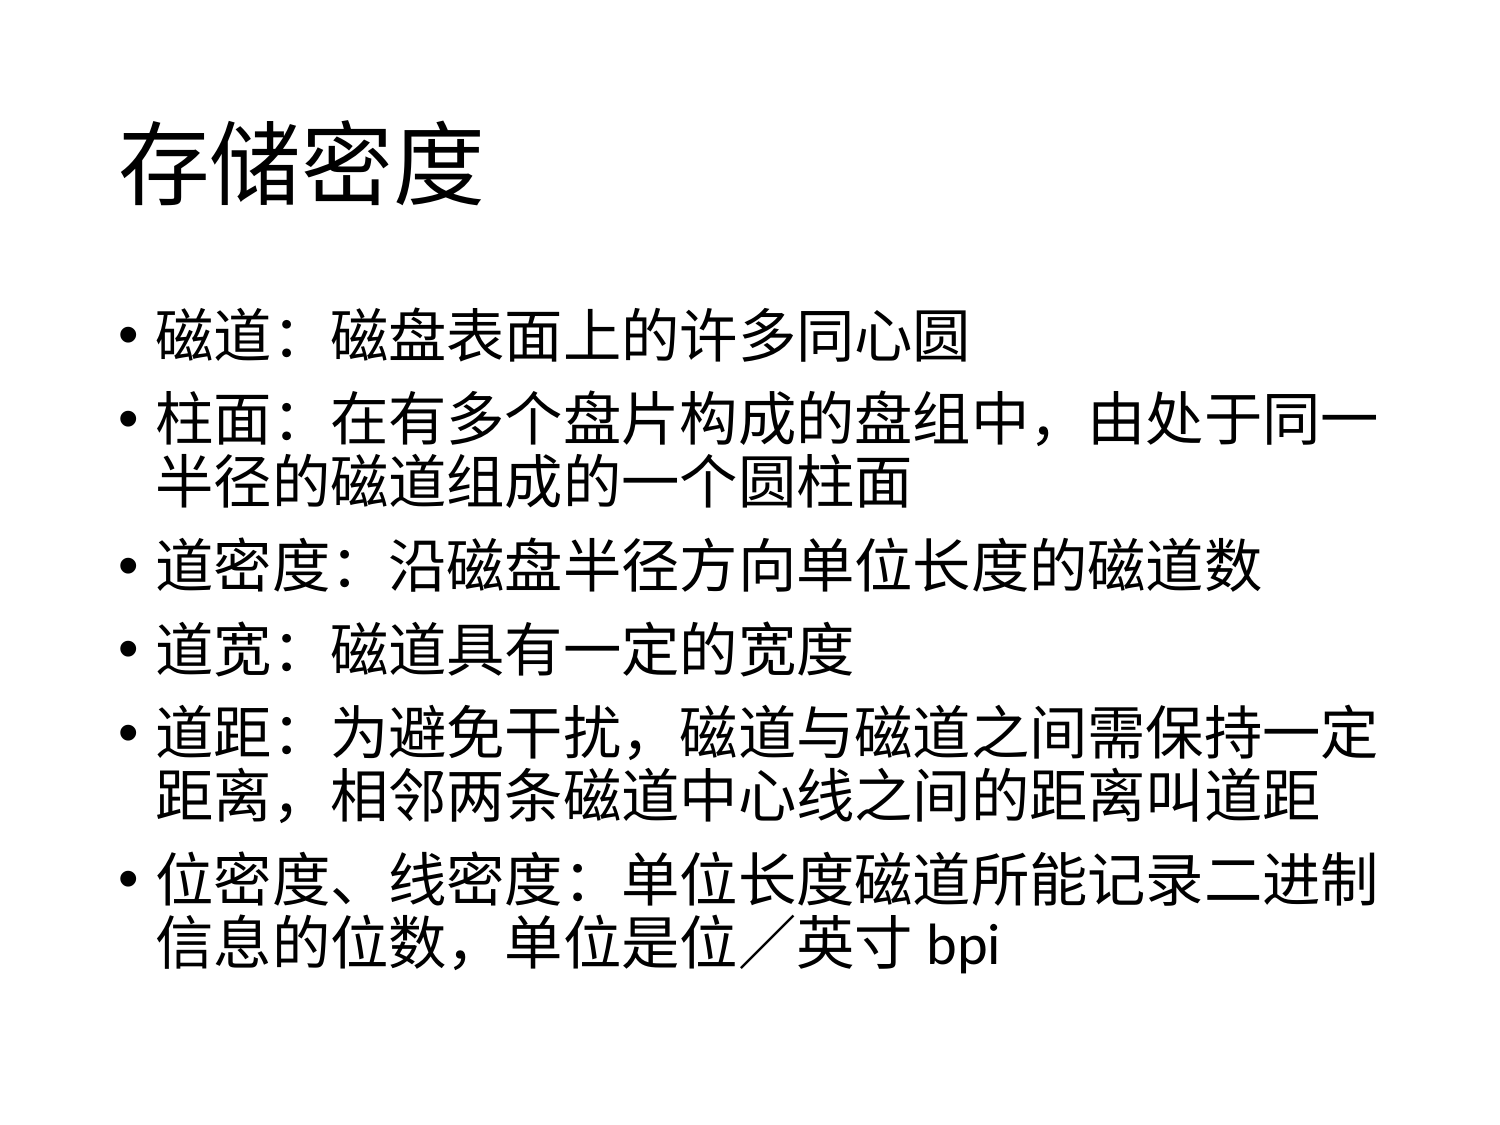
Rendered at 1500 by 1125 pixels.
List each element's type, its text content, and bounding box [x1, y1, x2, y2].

title 存储密度 [103, 59, 1397, 278]
list 磁道：磁盘表面上的许多同心圆 柱面：在有多个盘片构成的盘组中，由处于同一半径的磁道组成的一个圆柱面 道密度：沿磁盘半径方向单位长度的磁道数 道宽：磁道具有一定的宽度 道距：为避免干扰，磁道与磁道之间需保持一定距离，相邻两条磁道中心线之间的距离叫道距 位密度、线密度：单位长度磁道所能记录二进制信息的位数，单位是位／英寸bpi [103, 299, 1397, 1014]
